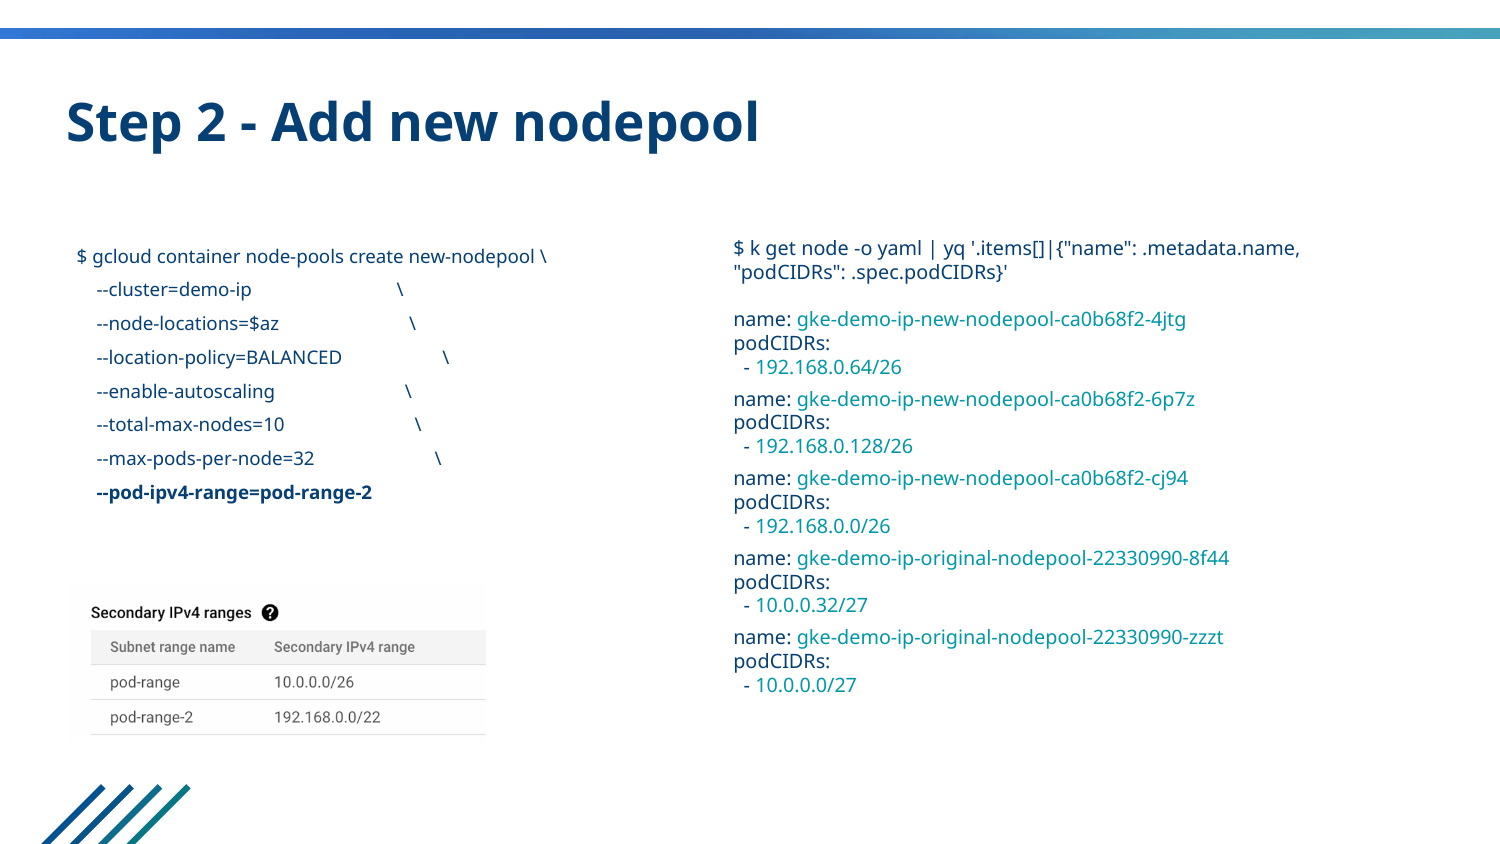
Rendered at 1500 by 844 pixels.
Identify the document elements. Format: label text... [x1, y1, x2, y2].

text_box $ k get node -o yaml | yq '.items[]|{"name": .metadata.name, "podCIDRs": .spec.podCIDRs}' name: gke-demo-ip-new-nodepool-ca0b68f2-4jtg podCIDRs: - 192.168.0.64/26 name: gke-demo-ip-new-nodepool-ca0b68f2-6p7z podCIDRs: - 192.168.0.128/26 name: gke-demo-ip-new-nodepool-ca0b68f2-cj94 podCIDRs: - 192.168.0.0/26 name: gke-demo-ip-original-nodepool-22330990-8f44 podCIDRs: - 10.0.0.32/27 name: gke-demo-ip-original-nodepool-22330990-zzzt podCIDRs: - 10.0.0.0/27 [718, 220, 1417, 727]
title Step 2 - Add new nodepool [51, 72, 1449, 167]
picture [69, 582, 486, 743]
text_box $ gcloud container node-pools create new-nodepool \ --cluster=demo-ip \ --node-locations=$az \ --location-policy=BALANCED \ --enable-autoscaling \ --total-max-nodes=10 \ --max-pods-per-node=32 \ --pod-ipv4-range=pod-range-2 [61, 218, 702, 677]
picture [0, 28, 1500, 39]
